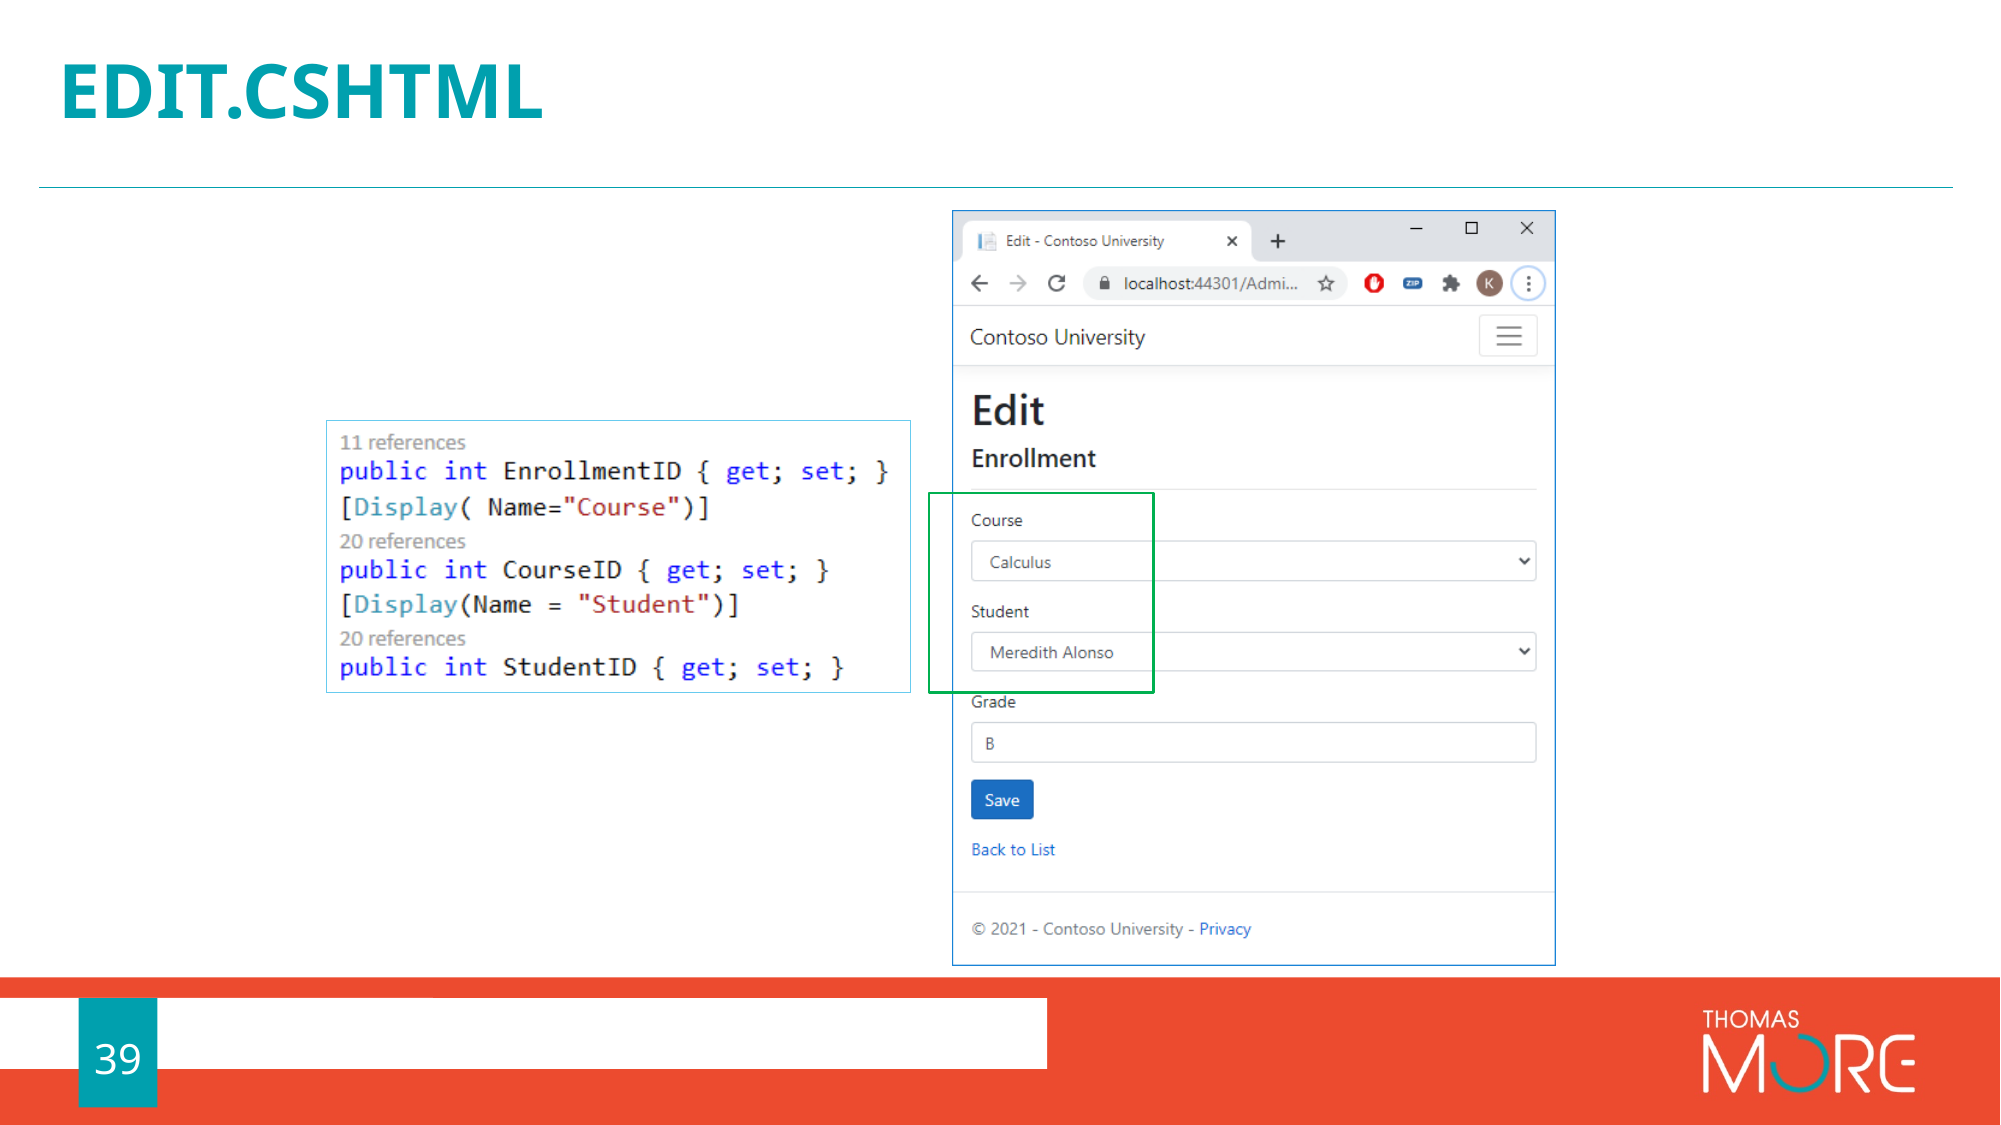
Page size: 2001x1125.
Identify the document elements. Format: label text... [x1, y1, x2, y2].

picture [1673, 980, 1944, 1122]
title Edit.cshtml [0, 0, 2000, 188]
text_box [927, 491, 947, 695]
picture [326, 420, 912, 693]
slide_number 39 [78, 998, 158, 1108]
picture [952, 210, 1556, 966]
footer [165, 998, 1048, 1069]
